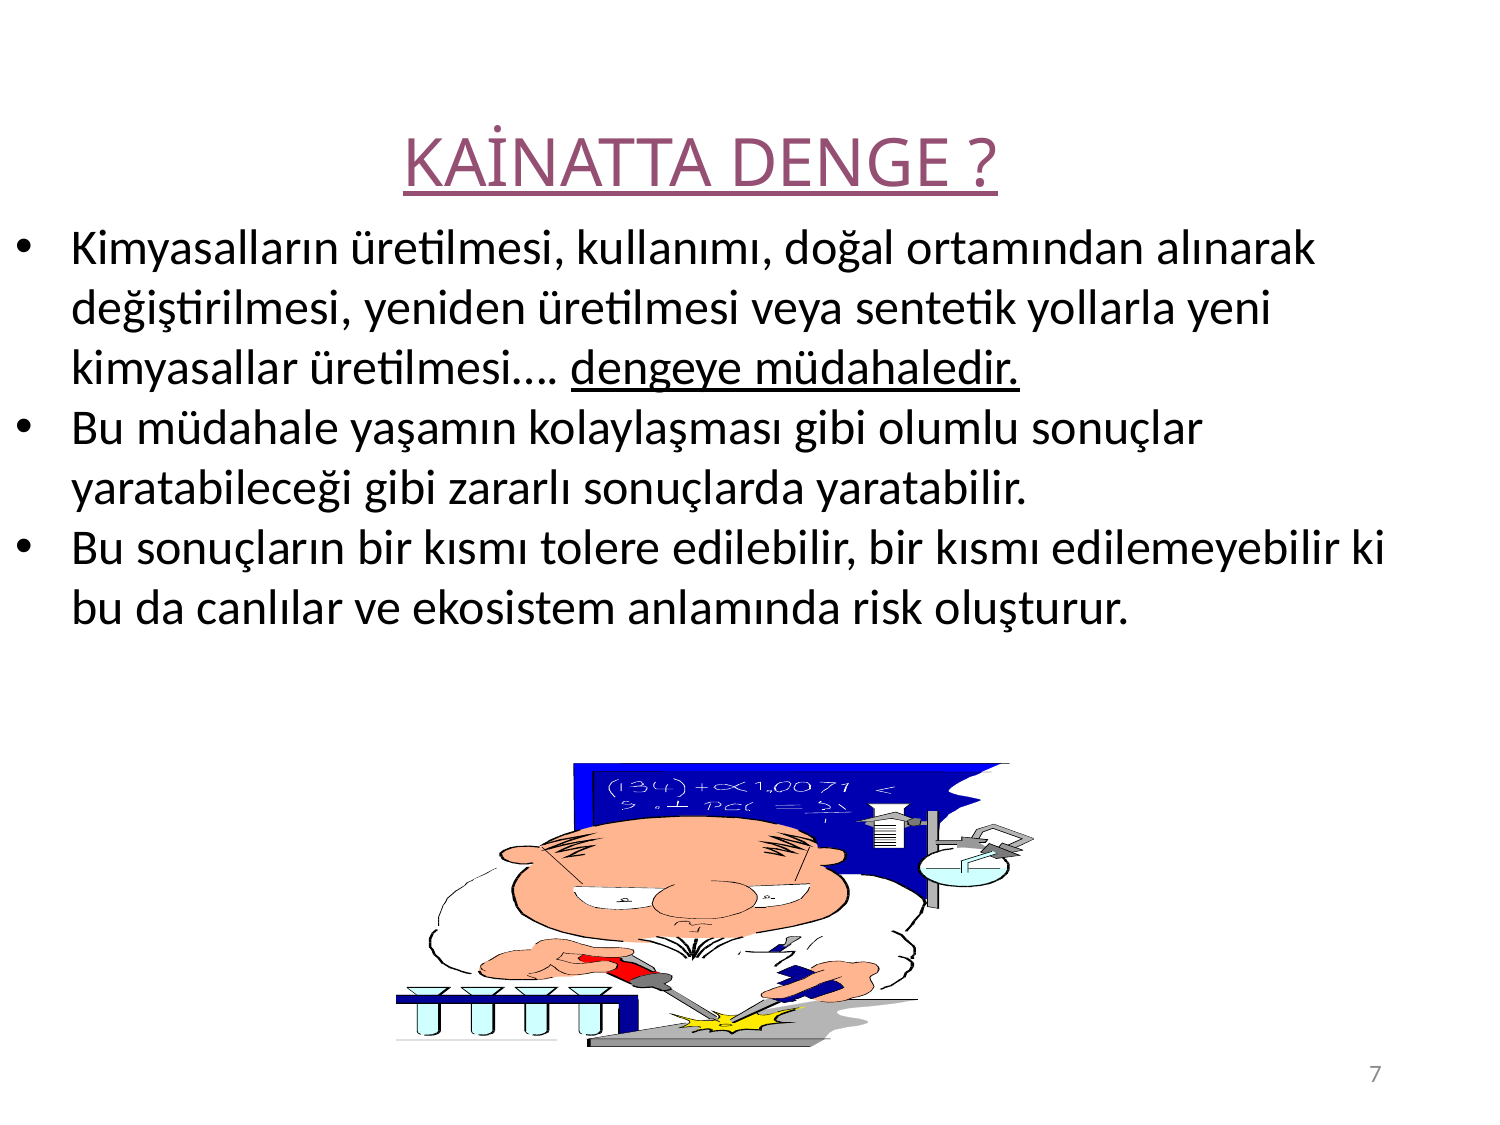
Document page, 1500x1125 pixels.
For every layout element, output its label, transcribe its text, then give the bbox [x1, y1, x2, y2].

slide_number 7 [1059, 1042, 1397, 1103]
picture [396, 763, 1034, 1047]
text_box Kimyasalların üretilmesi, kullanımı, doğal ortamından alınarak değiştirilmesi, yeniden üretilmesi veya sentetik yollarla yeni kimyasallar üretilmesi…. dengeye müdahaledir. Bu müdahale yaşamın kolaylaşması gibi olumlu sonuçlar yaratabileceği gibi zararlı sonuçlarda yaratabilir. Bu sonuçların bir kısmı tolere edilebilir, bir kısmı edilemeyebilir ki bu da canlılar ve ekosistem anlamında risk oluşturur. [0, 207, 1430, 703]
text_box KAİNATTA DENGE ? [337, 112, 1063, 207]
